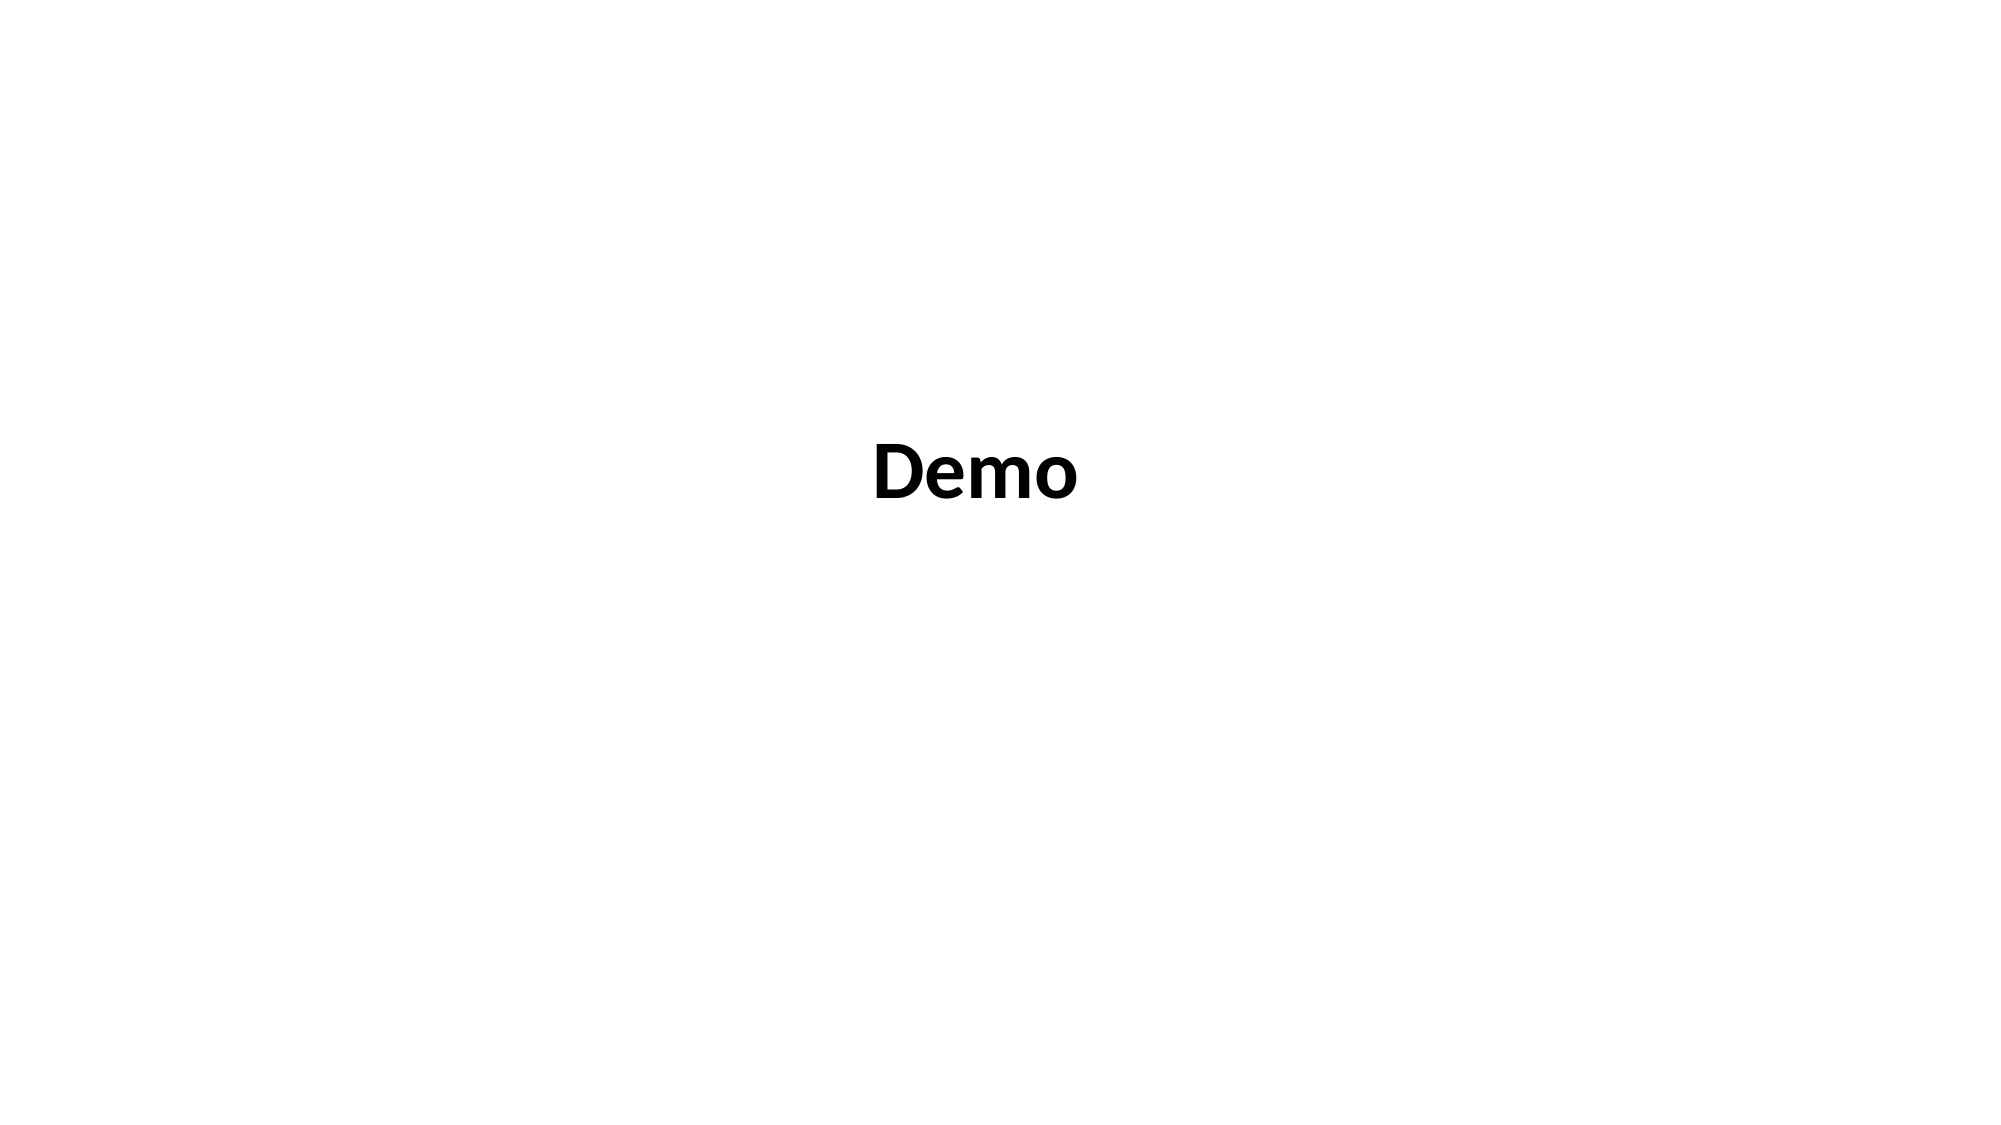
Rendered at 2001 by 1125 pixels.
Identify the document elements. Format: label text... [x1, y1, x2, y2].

text_box Demo [857, 407, 1174, 523]
